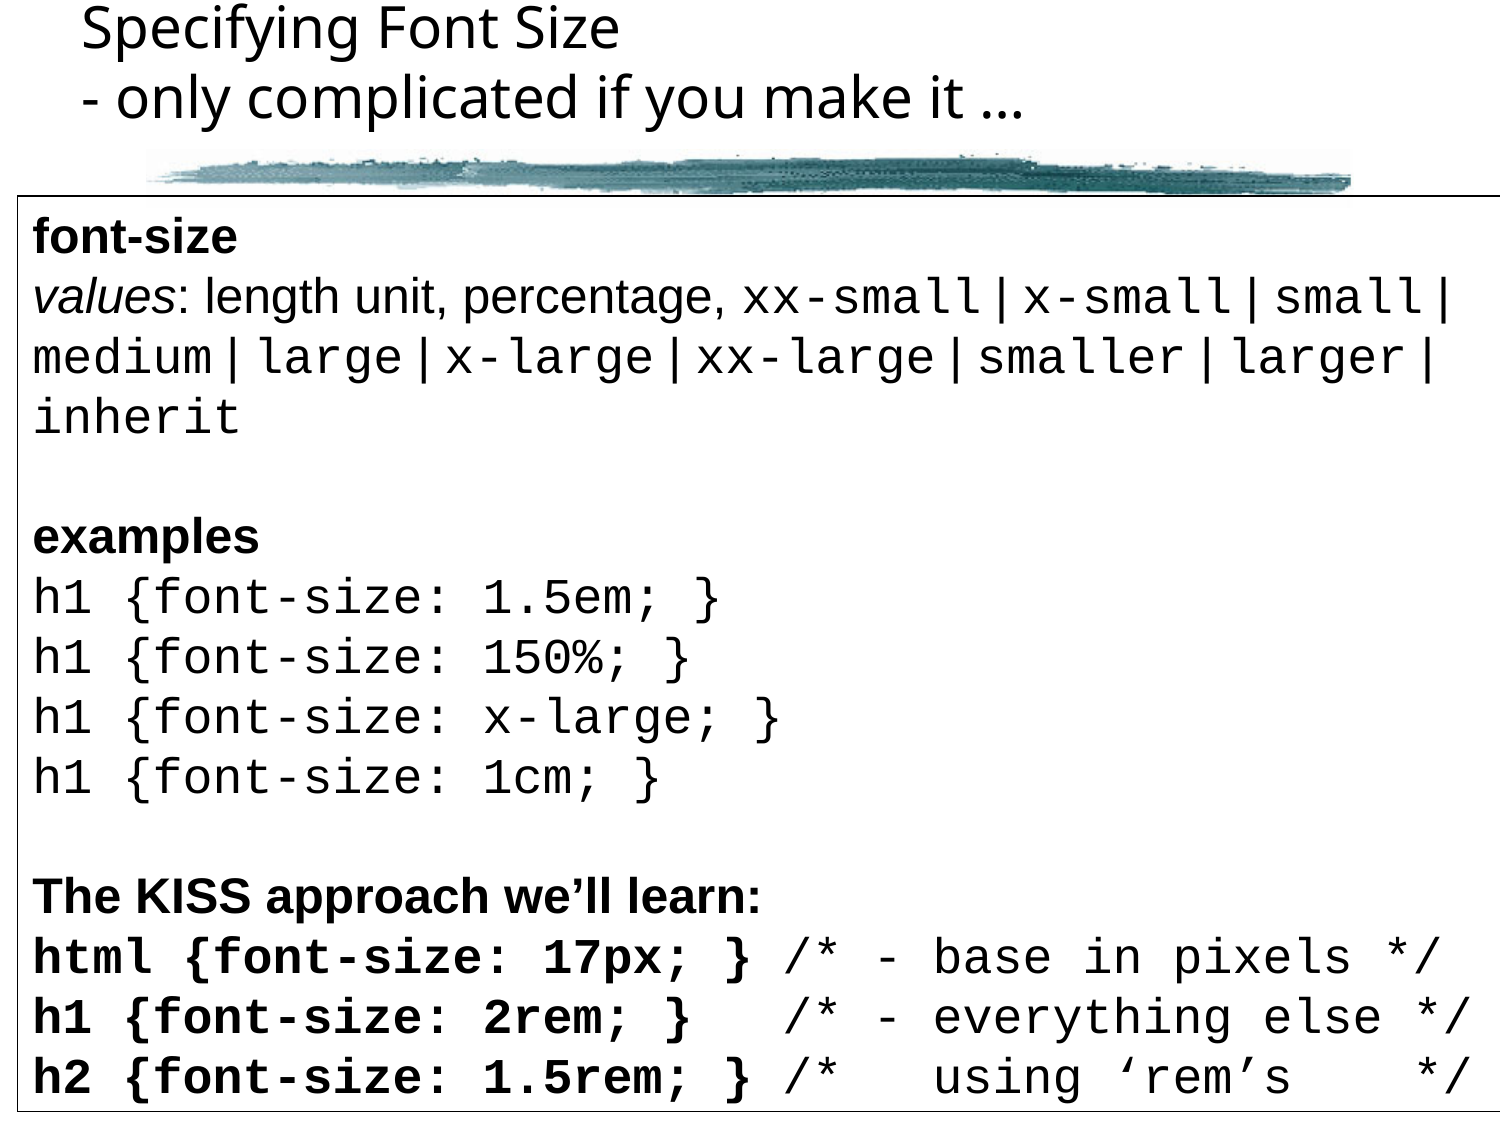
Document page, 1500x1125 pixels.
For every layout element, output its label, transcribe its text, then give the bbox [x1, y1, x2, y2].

picture [146, 149, 1354, 196]
title Specifying Font Size - only complicated if you make it … [66, 37, 1342, 138]
text_box font-size values: length unit, percentage, xx-small | x-small | small | medium | large | x-large | xx-large | smaller | larger | inherit examples h1 {font-size: 1.5em; } h1 {font-size: 150%; } h1 {font-size: x-large; } h1 {font-size: 1cm; } The KISS approach we’ll learn: html {font-size: 17px; } /* - base in pixels */ h1 {font-size: 2rem; } /* - everything else */ h2 {font-size: 1.5rem; } /* using ‘rem’s */ [17, 196, 1500, 1112]
